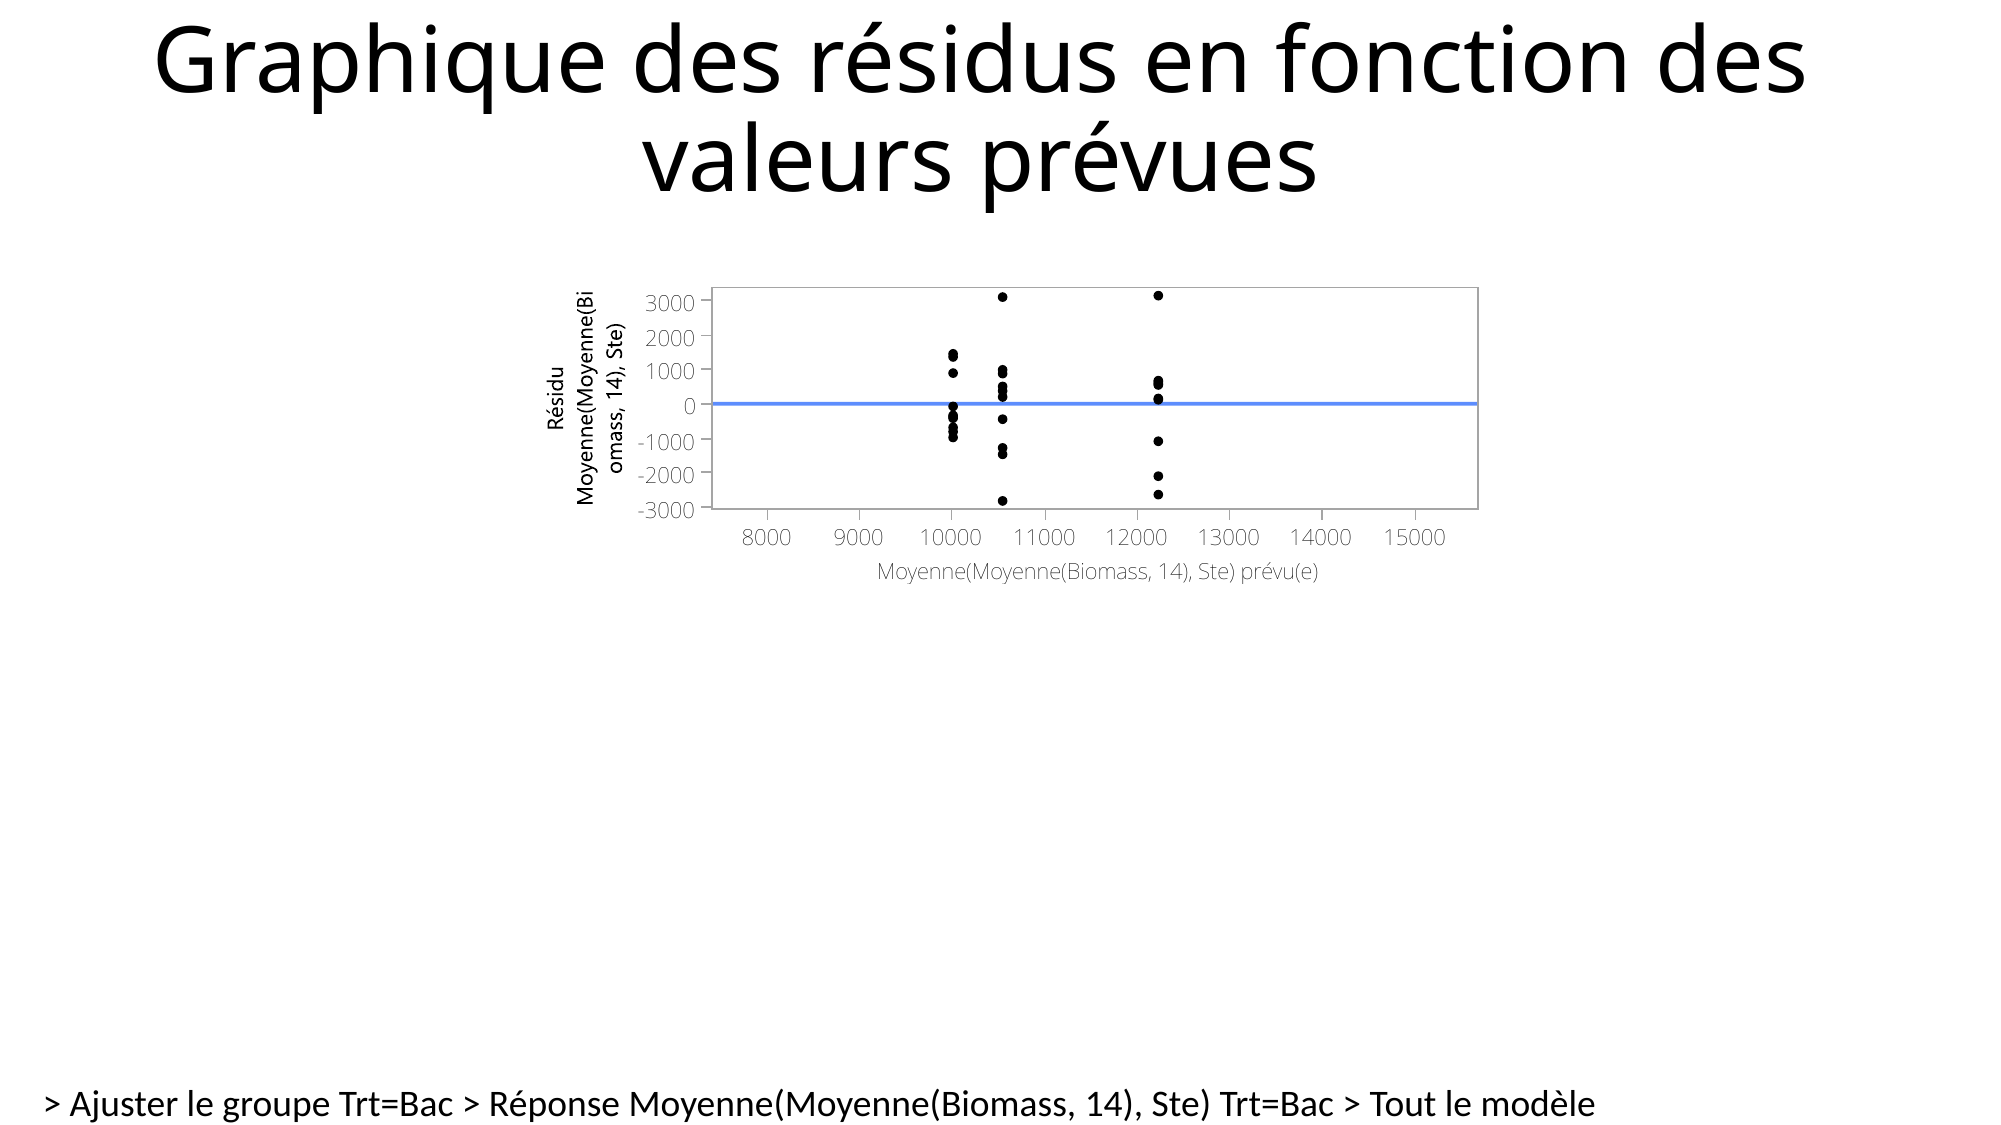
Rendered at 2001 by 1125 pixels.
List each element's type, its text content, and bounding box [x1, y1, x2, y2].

picture [528, 270, 1510, 604]
title Graphique des résidus en fonction des valeurs prévues [0, 0, 1963, 225]
text_box > Ajuster le groupe Trt=Bac > Réponse Moyenne(Moyenne(Biomass, 14), Ste) Trt=Bac > Tout le modèle [42, 1079, 1599, 1125]
